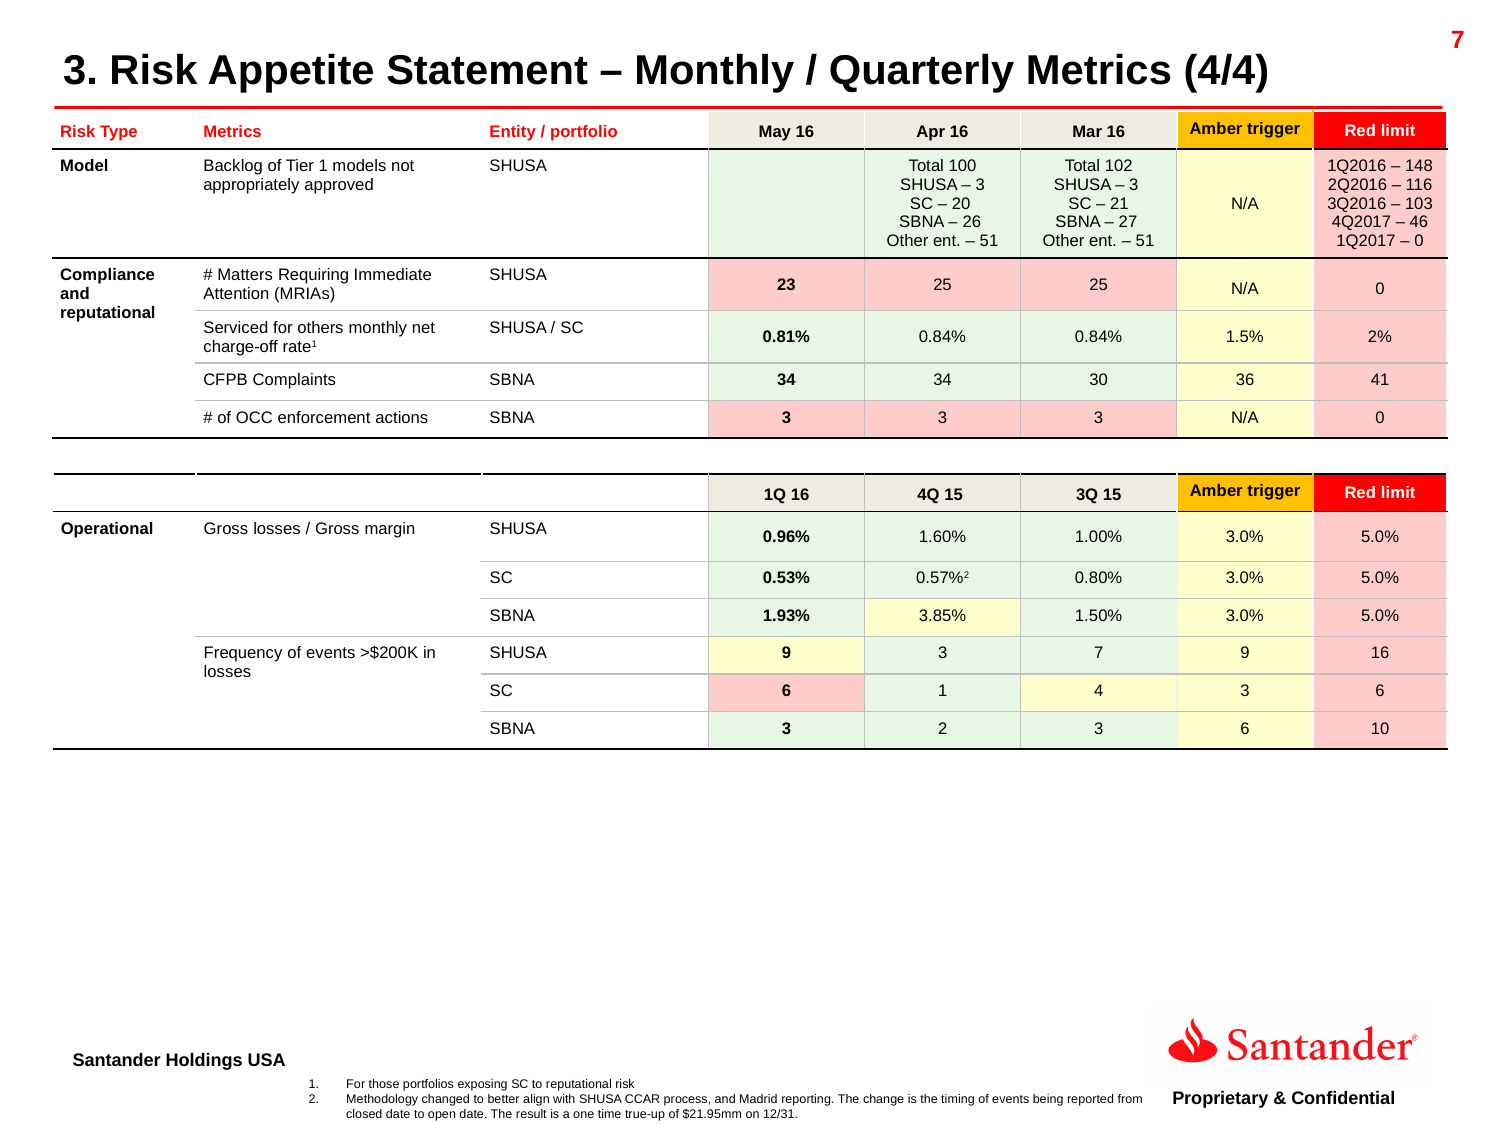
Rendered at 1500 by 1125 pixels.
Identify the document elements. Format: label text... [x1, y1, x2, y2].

table_cell Gross losses / Gross margin [197, 512, 481, 636]
table_cell 34 [709, 364, 864, 400]
table_header 4Q 15 [865, 475, 1020, 511]
table_cell 5.0% [1314, 599, 1446, 636]
table_cell 3.0% [1178, 512, 1312, 561]
table_cell 3.0% [1178, 599, 1312, 636]
table_cell Operational [54, 512, 195, 748]
table_cell 0 [1314, 259, 1446, 310]
table_cell 2% [1314, 311, 1446, 362]
table_cell 30 [1021, 364, 1176, 400]
table_cell N/A [1177, 150, 1312, 257]
table_cell 1.00% [1021, 512, 1176, 561]
table_cell 6 [1314, 675, 1446, 711]
table_cell 3 [1021, 401, 1176, 437]
table_cell 1.60% [865, 512, 1020, 561]
table_cell SHUSA / SC [483, 311, 708, 362]
table_cell Entity / portfolio [483, 112, 707, 148]
table_cell 0.84% [1021, 311, 1176, 362]
table_cell 0.96% [709, 512, 864, 561]
table_header 3Q 15 [1021, 475, 1176, 511]
table_cell 4 [1021, 675, 1176, 711]
table_cell 5.0% [1314, 512, 1446, 561]
table_cell Total 100 SHUSA – 3 SC – 20 SBNA – 26 Other ent. – 51 [865, 150, 1020, 257]
table_header [197, 475, 481, 511]
table_cell SHUSA [483, 150, 708, 257]
table_cell 0 [1314, 401, 1446, 437]
table_cell 25 [1021, 259, 1176, 310]
table_cell 0.57%2 [865, 562, 1020, 598]
table_cell 25 [865, 259, 1020, 310]
table_cell 16 [1314, 637, 1446, 673]
table_cell 3.85% [865, 599, 1020, 636]
table_cell 6 [1178, 712, 1312, 748]
table_cell SHUSA [483, 637, 708, 673]
table_cell 23 [709, 259, 864, 310]
table_cell Amber trigger [1178, 112, 1312, 148]
table_header 1Q 16 [709, 475, 864, 511]
table_cell 3 [1178, 675, 1312, 711]
table_cell # of OCC enforcement actions [197, 401, 481, 437]
table_cell # Matters Requiring Immediate Attention (MRIAs) [197, 259, 481, 310]
table_cell SBNA [483, 712, 708, 748]
table_cell 1Q2016 – 148 2Q2016 – 116 3Q2016 – 103 4Q2017 – 46 1Q2017 – 0 [1314, 150, 1446, 257]
table_cell Model [54, 150, 195, 257]
table_header [53, 101, 1447, 110]
table_cell Red limit [1314, 112, 1446, 148]
table_cell 36 [1177, 364, 1312, 400]
table_cell May 16 [709, 112, 864, 148]
table_header Red limit [1314, 475, 1446, 511]
table_cell 3 [865, 637, 1020, 673]
table_cell SHUSA [483, 512, 708, 561]
table_cell N/A [1177, 259, 1312, 310]
text_box 3. Risk Appetite Statement – Monthly / Quarterly Metrics (4/4) [48, 35, 1500, 101]
table_cell 0.84% [865, 311, 1020, 362]
table_cell 1.5% [1177, 311, 1312, 362]
table_cell Frequency of events >$200K in losses [197, 637, 481, 748]
table_cell SBNA [483, 599, 708, 636]
table_cell CFPB Complaints [197, 364, 481, 400]
table_cell Mar 16 [1021, 112, 1176, 148]
table_cell 0.53% [709, 562, 864, 598]
table_cell Apr 16 [865, 112, 1020, 148]
table_cell Total 102 SHUSA – 3 SC – 21 SBNA – 27 Other ent. – 51 [1021, 150, 1176, 257]
table_cell SBNA [483, 364, 708, 400]
picture [1149, 1004, 1431, 1087]
table_cell Compliance and reputational [54, 259, 195, 437]
table_cell 2 [865, 712, 1020, 748]
table_cell SBNA [483, 401, 708, 437]
table_cell SC [483, 675, 708, 711]
table_cell 0.81% [709, 311, 864, 362]
table_cell 3 [865, 401, 1020, 437]
table_cell 1.93% [709, 599, 864, 636]
table_cell 34 [865, 364, 1020, 400]
table_cell Serviced for others monthly net charge-off rate1 [197, 311, 481, 362]
table_cell 3 [1021, 712, 1176, 748]
text_box For those portfolios exposing SC to reputational risk Methodology changed to better align with SHUSA CCAR process, and Madrid reporting. The change is the timing of events being reported from closed date to open date. The result is a one time true‐up of $21.95mm on 12/31. [293, 1069, 1162, 1125]
table_cell 6 [709, 675, 864, 711]
table_cell 10 [1314, 712, 1446, 748]
table_cell 41 [1314, 364, 1446, 400]
table_cell [709, 150, 864, 257]
table_cell 3 [709, 401, 864, 437]
table_cell 1 [865, 675, 1020, 711]
table_cell 9 [709, 637, 864, 673]
table_cell SC [483, 562, 708, 598]
table_cell 5.0% [1314, 562, 1446, 598]
table_cell Metrics [197, 112, 481, 148]
table_cell SHUSA [483, 259, 708, 310]
table_cell 3.0% [1178, 562, 1312, 598]
table_header [483, 475, 708, 511]
table_cell Risk Type [54, 112, 195, 148]
table_cell 0.80% [1021, 562, 1176, 598]
table_cell 3 [709, 712, 864, 748]
table_header Amber trigger [1178, 475, 1312, 511]
table_cell Backlog of Tier 1 models not appropriately approved [197, 150, 481, 257]
table_cell 1.50% [1021, 599, 1176, 636]
table_cell N/A [1177, 401, 1312, 437]
table_cell 9 [1178, 637, 1312, 673]
table_header [54, 475, 195, 511]
table_cell 7 [1021, 637, 1176, 673]
